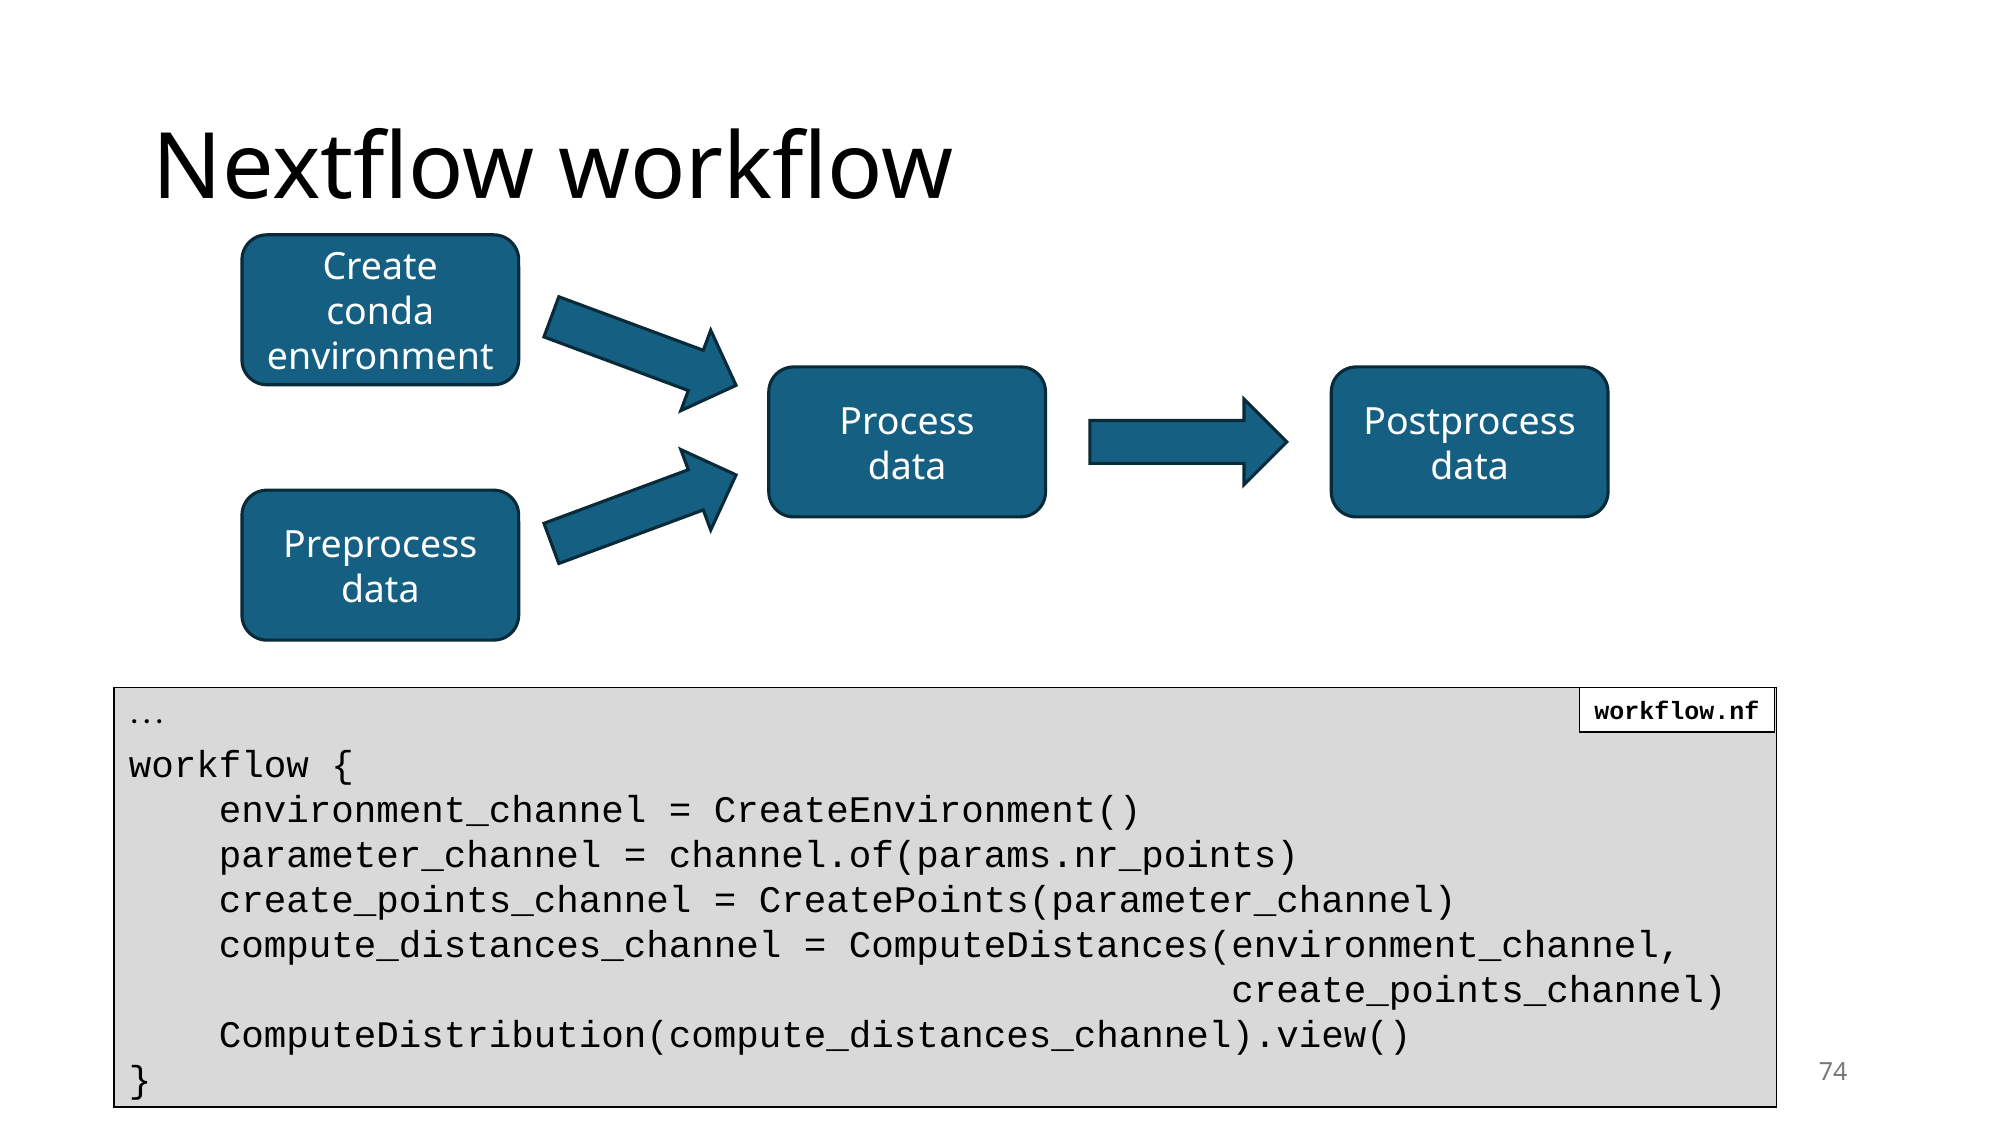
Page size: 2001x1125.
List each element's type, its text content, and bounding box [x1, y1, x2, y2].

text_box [113, 686, 1778, 1113]
title Nextflow workflow [137, 59, 1863, 278]
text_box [241, 234, 1609, 641]
slide_number 74 [1778, 1042, 1863, 1103]
